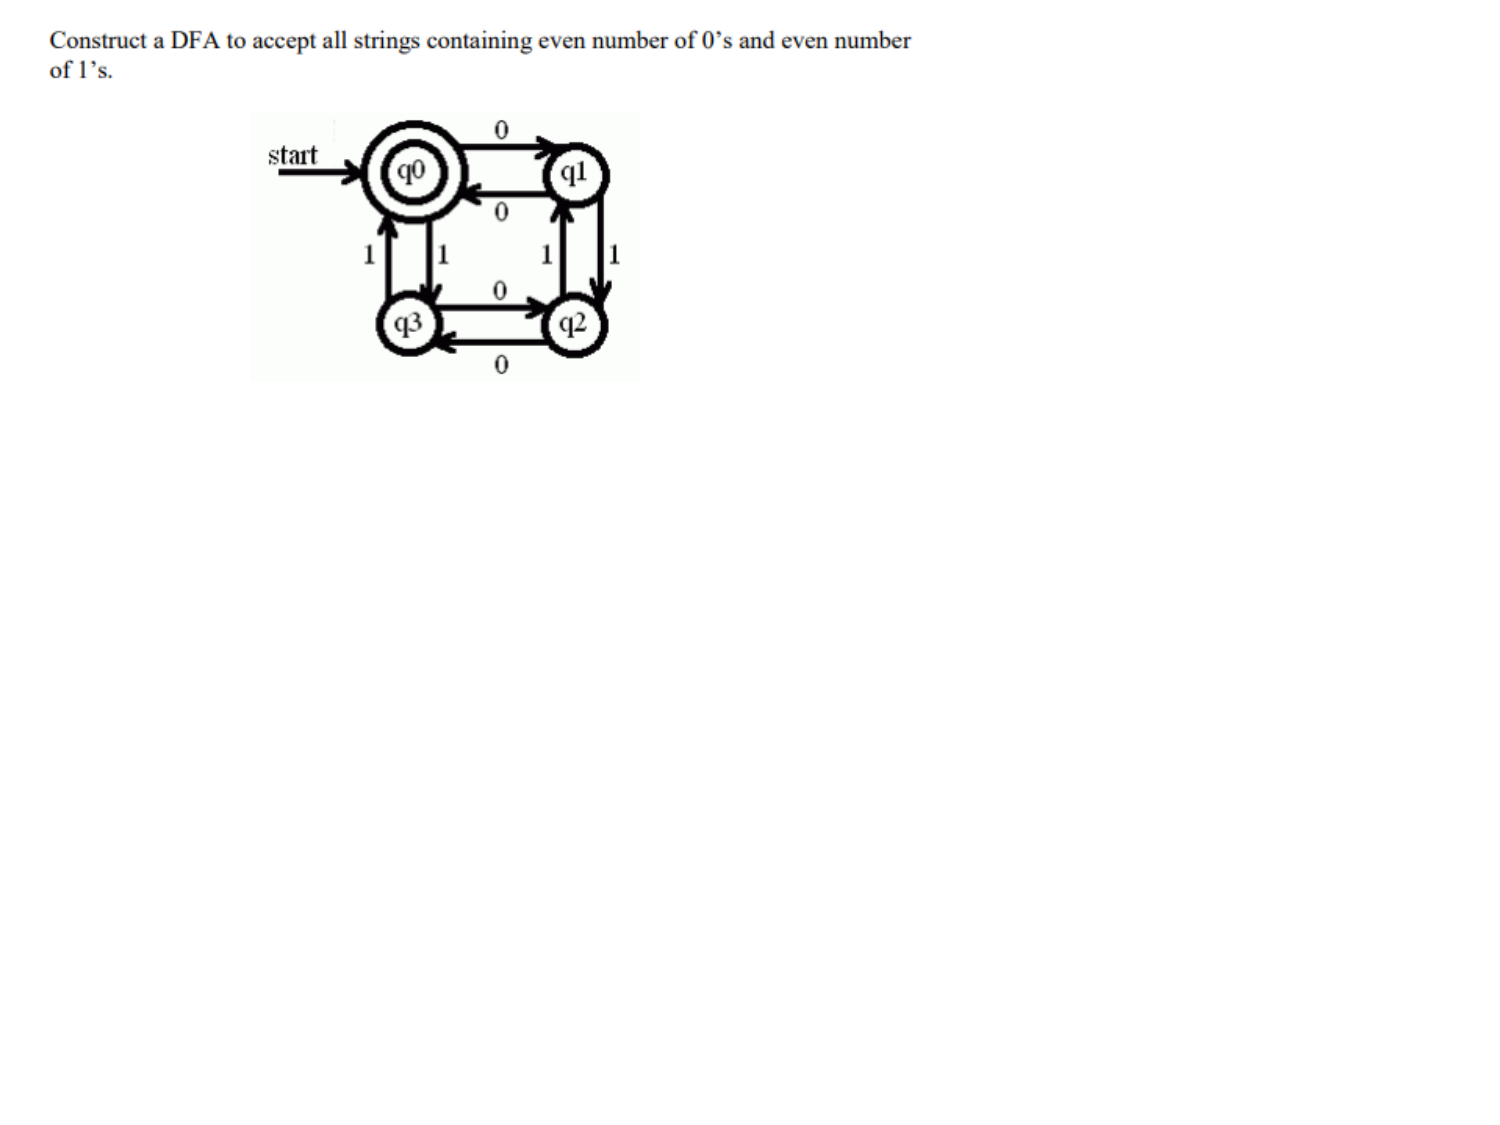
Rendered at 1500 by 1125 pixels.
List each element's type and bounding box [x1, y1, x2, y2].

picture [41, 25, 917, 383]
